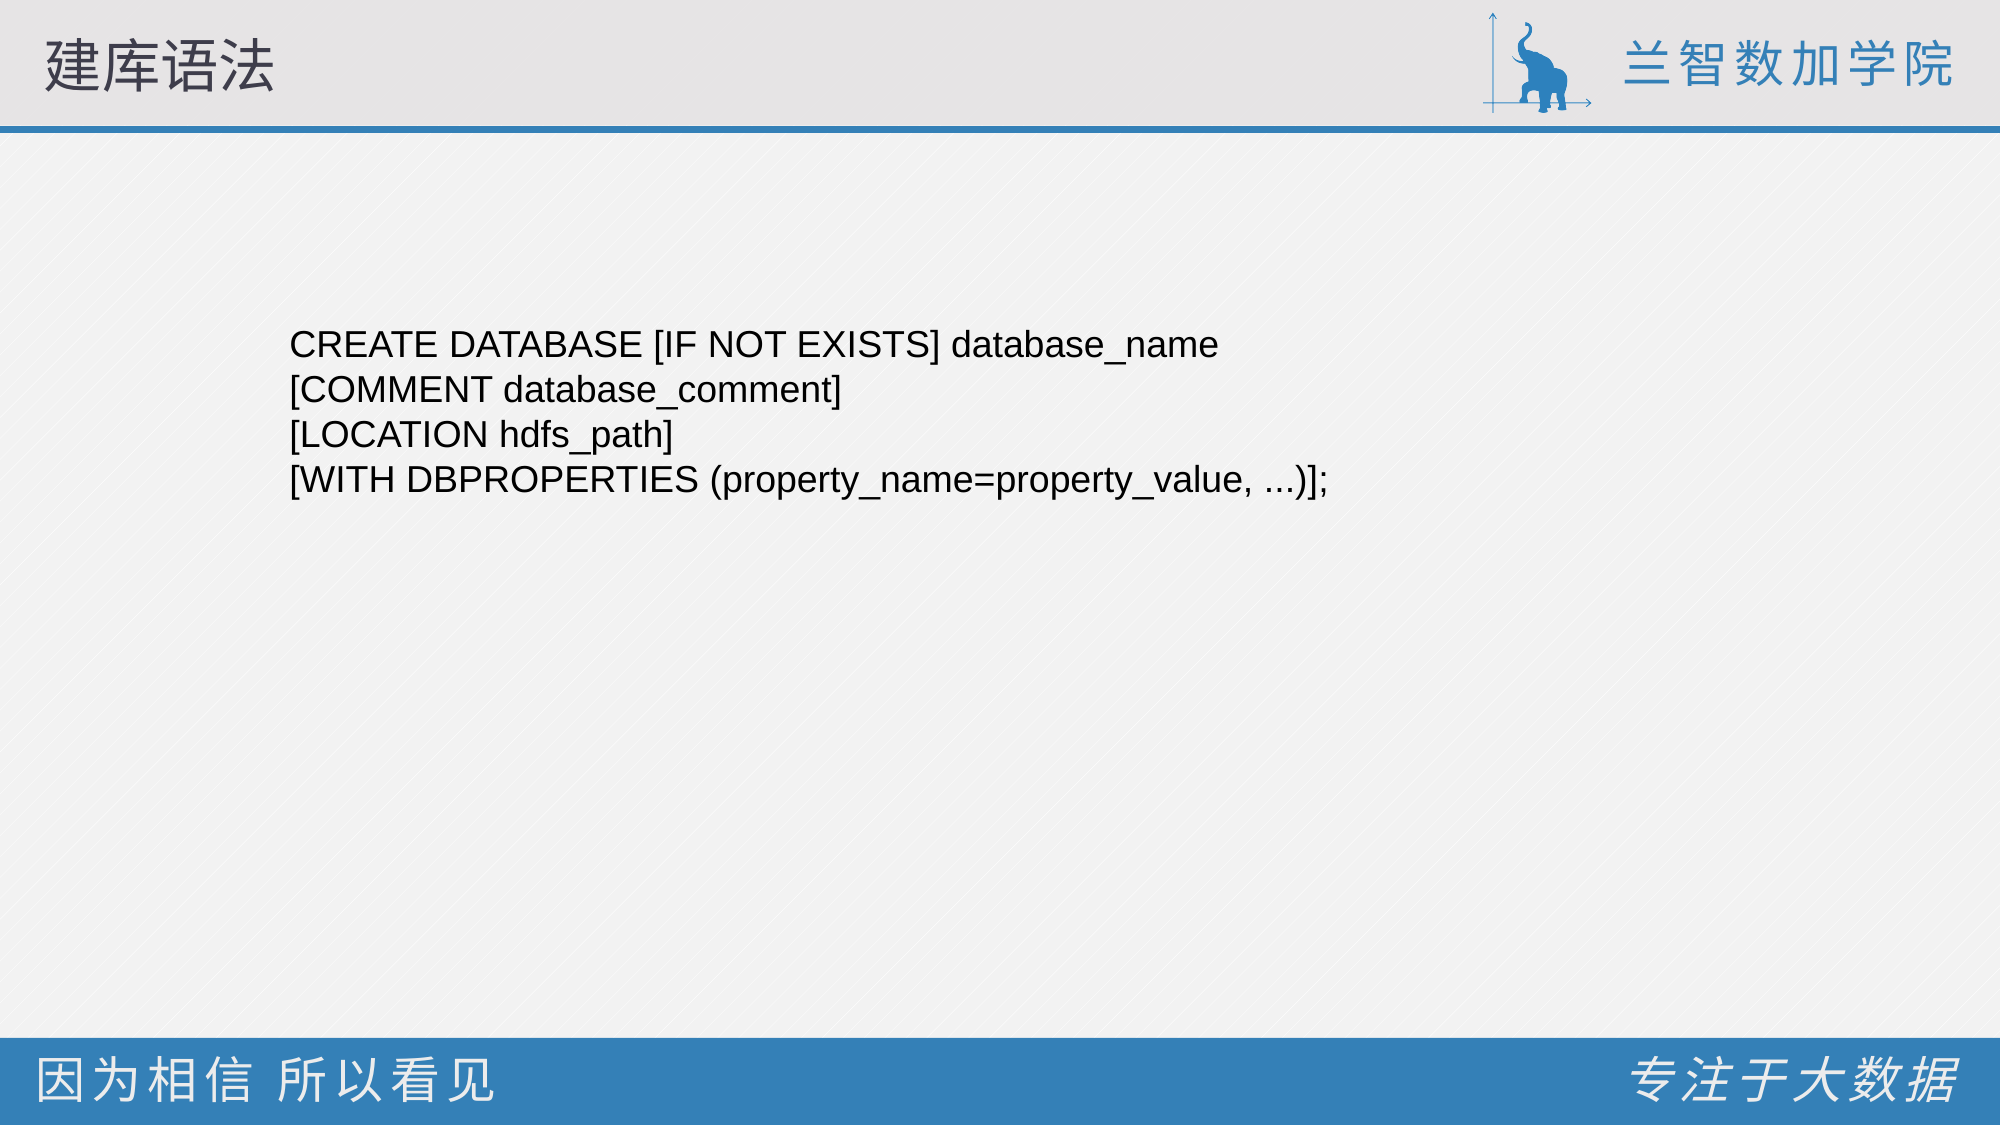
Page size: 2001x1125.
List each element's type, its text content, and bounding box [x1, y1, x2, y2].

picture [1483, 12, 1592, 113]
title 建库语法 [29, 29, 766, 103]
text_box CREATE DATABASE [IF NOT EXISTS] database_name [COMMENT database_comment] [LOCATION hdfs_path] [WITH DBPROPERTIES (property_name=property_value, ...)]; [274, 312, 1376, 508]
